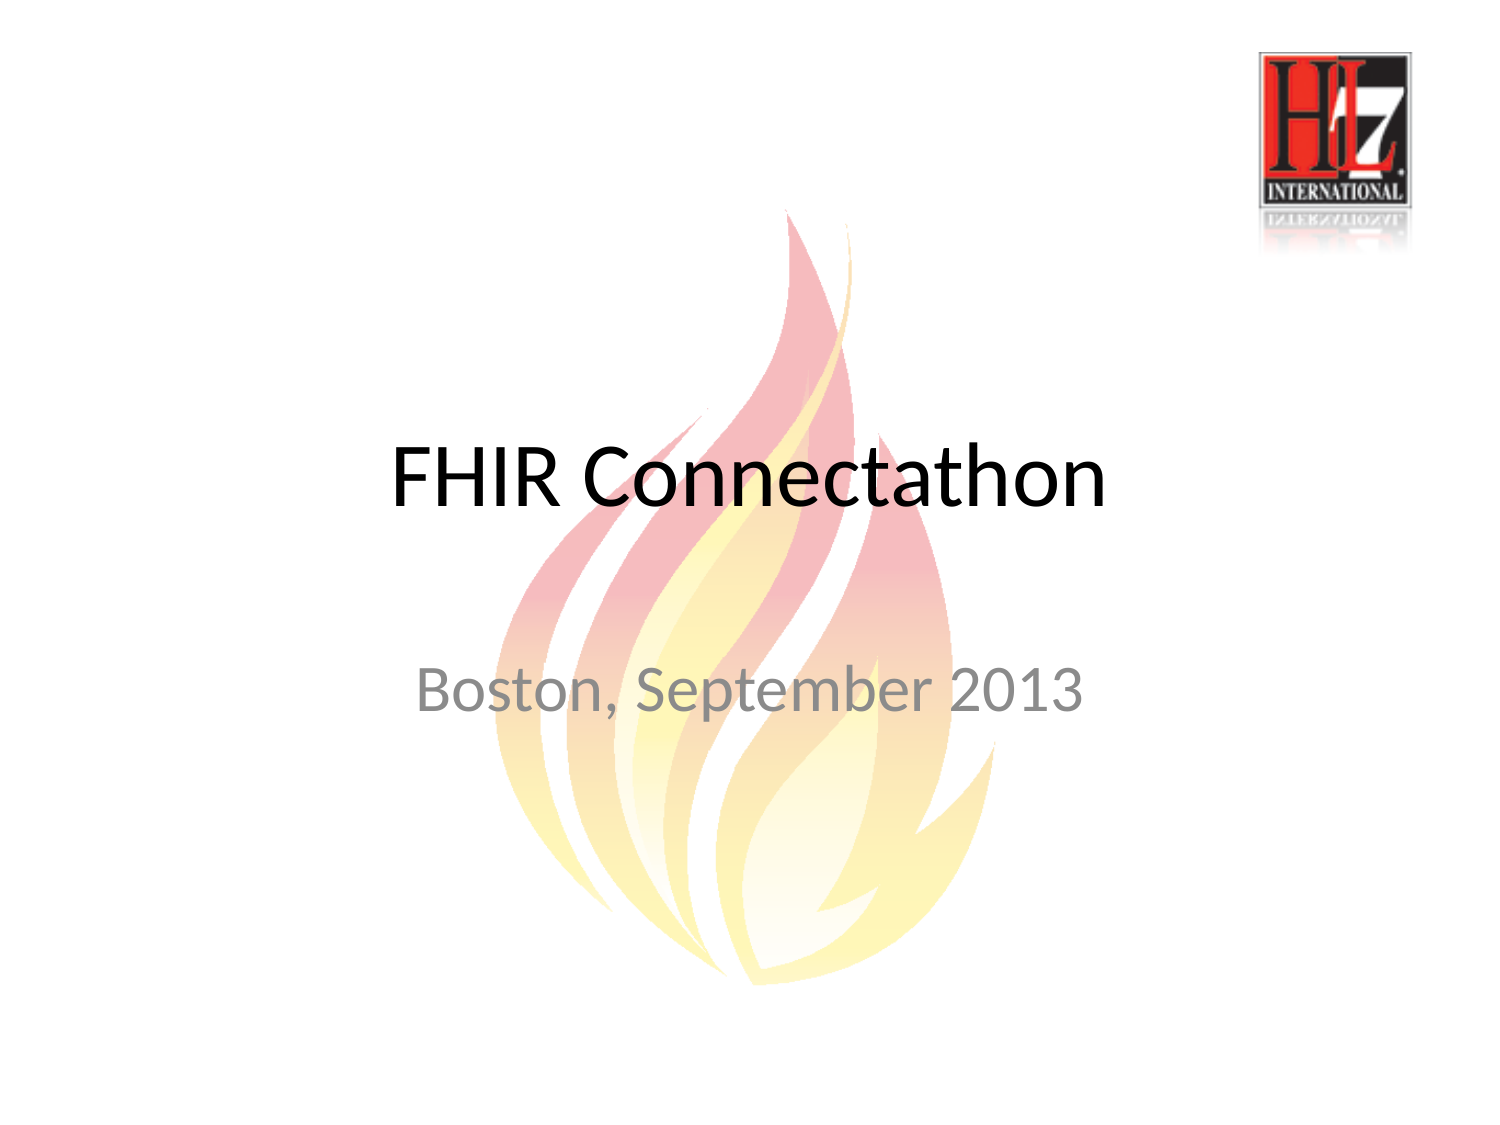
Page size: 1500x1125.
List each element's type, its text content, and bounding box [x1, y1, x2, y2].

title FHIR Connectathon [112, 349, 1388, 591]
picture [1247, 52, 1425, 263]
subtitle Boston, September 2013 [225, 637, 1275, 925]
